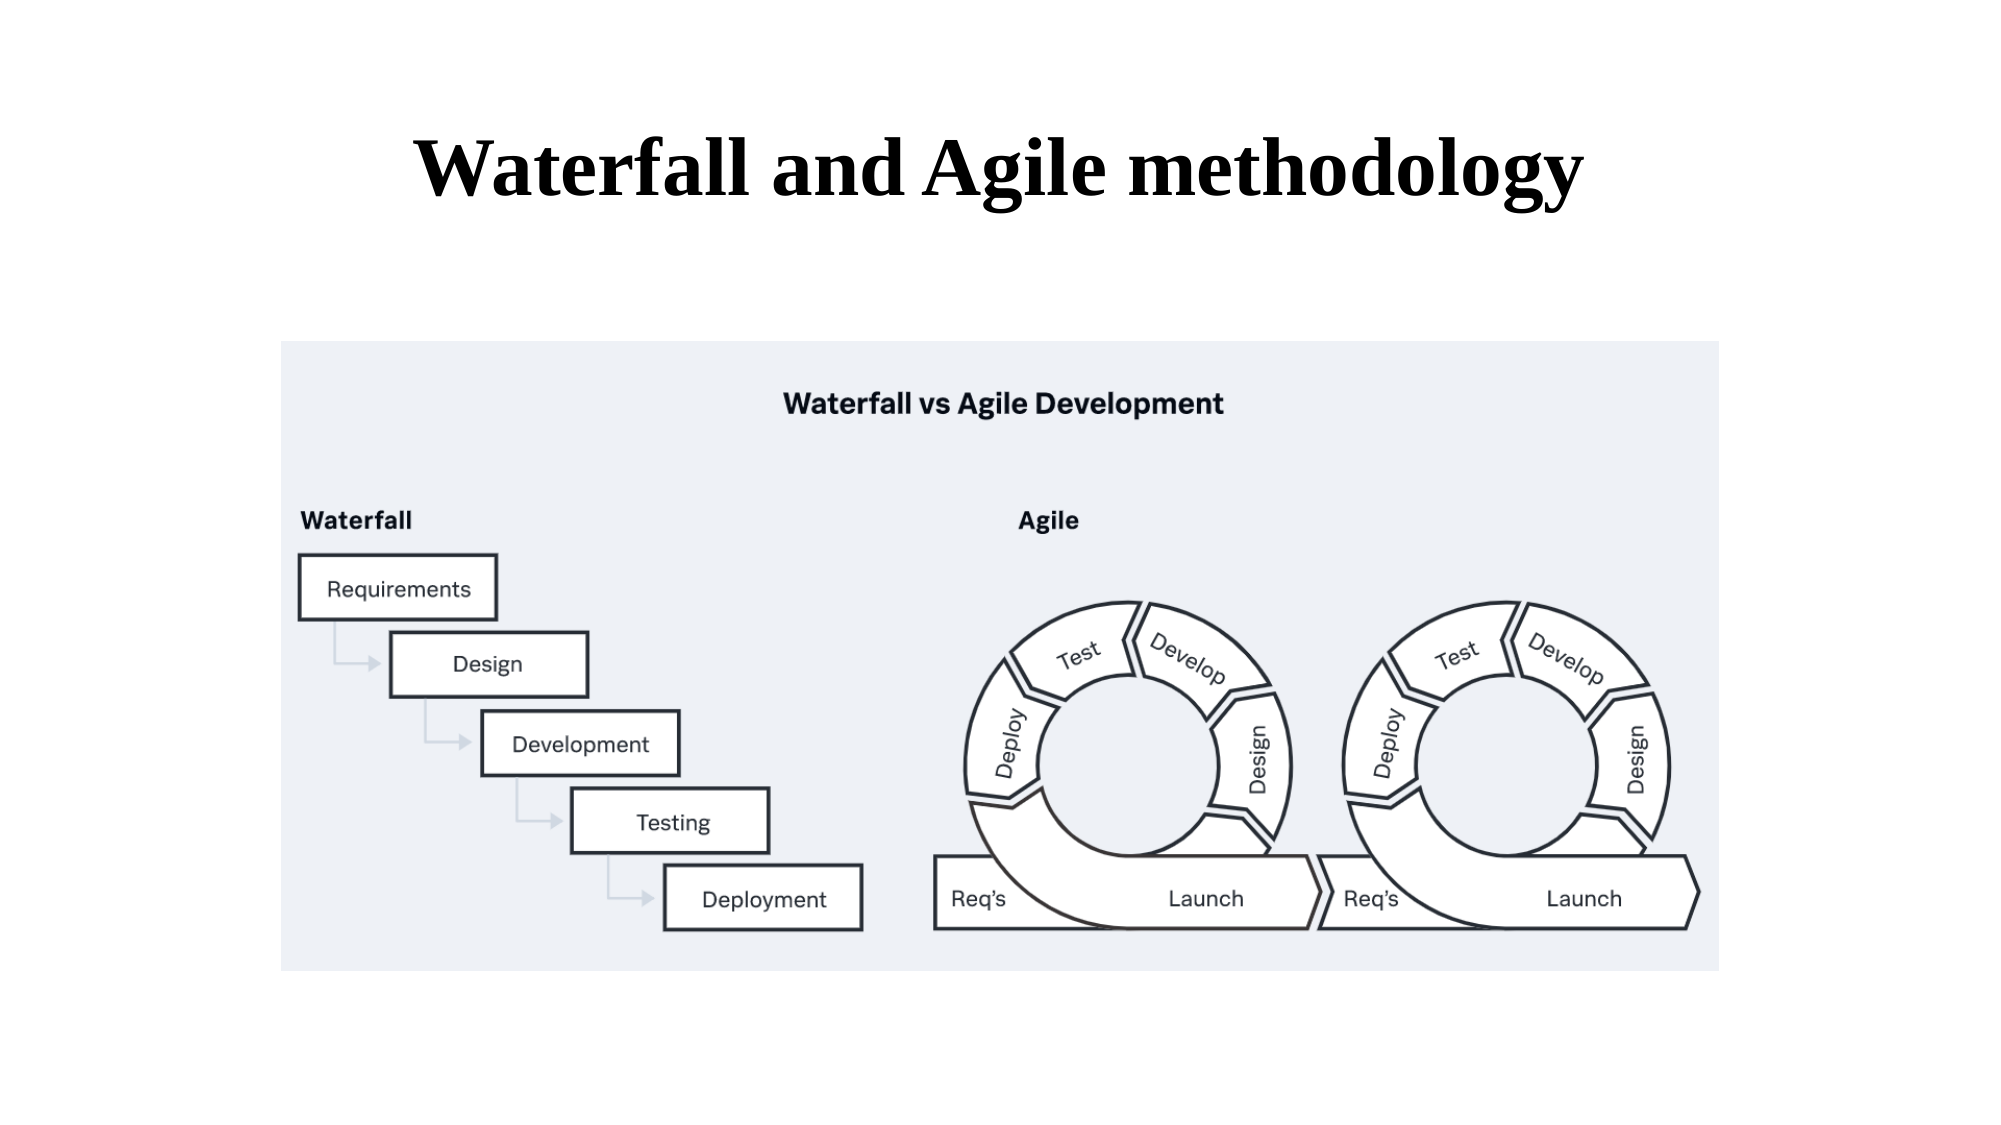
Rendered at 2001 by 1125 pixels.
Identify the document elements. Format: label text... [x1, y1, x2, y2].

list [281, 341, 1719, 971]
title Waterfall and Agile methodology [137, 59, 1863, 278]
